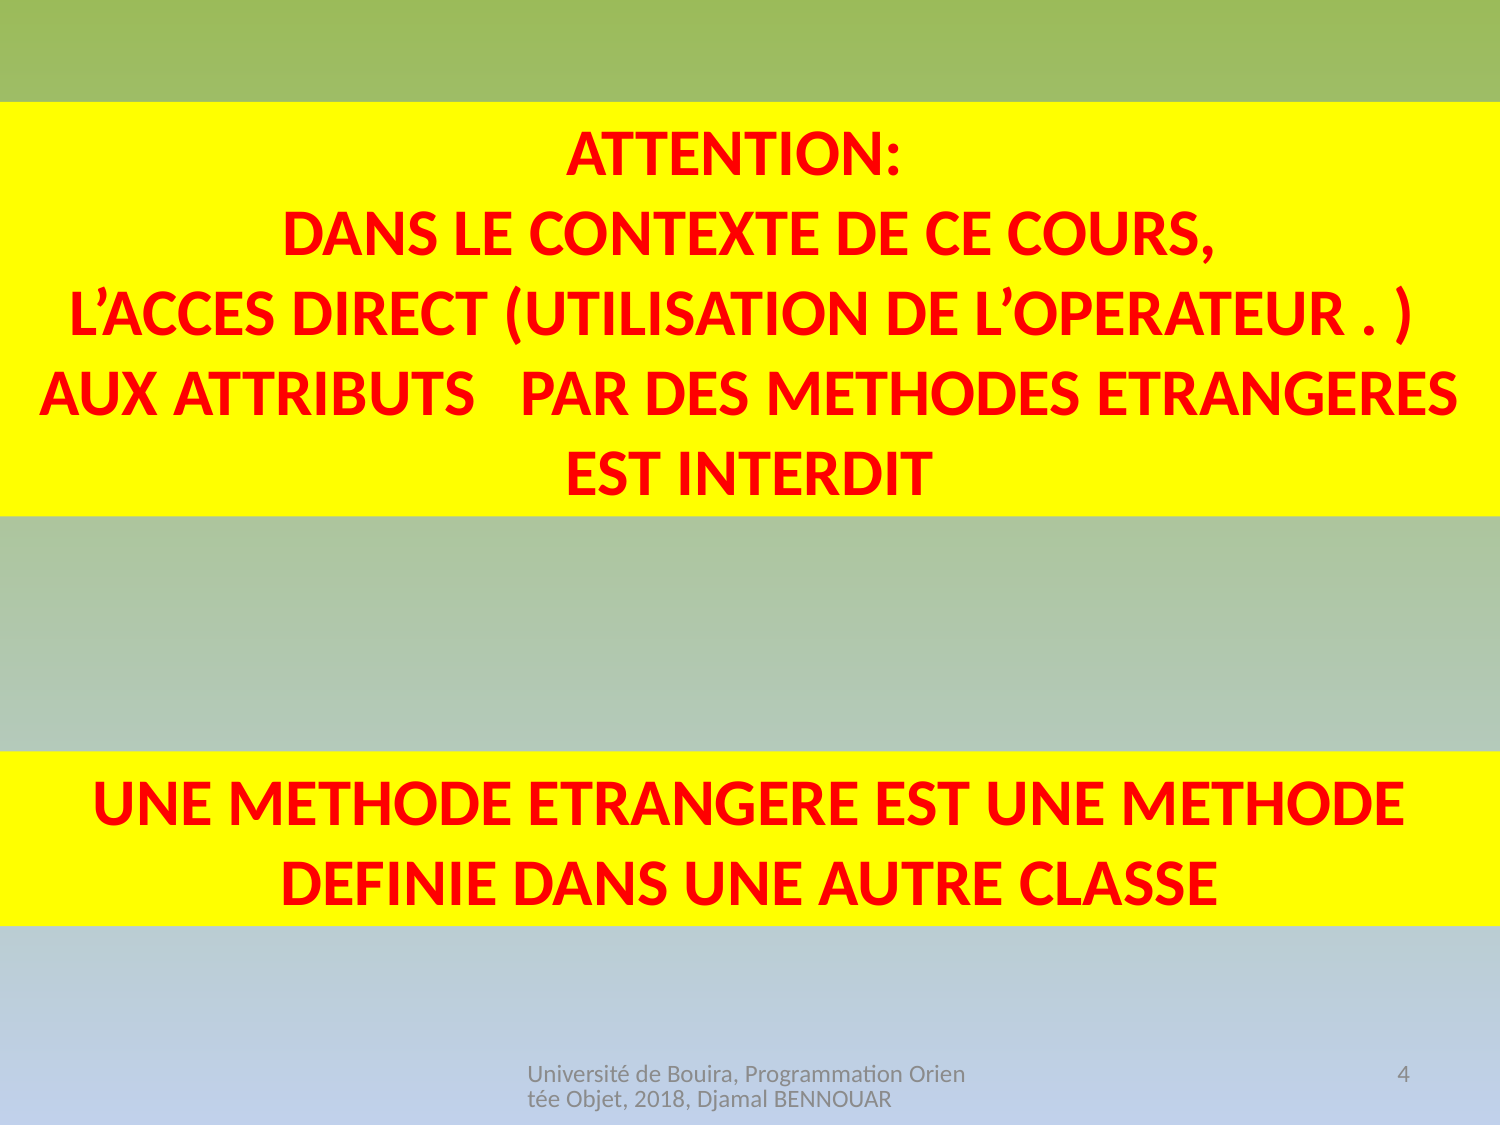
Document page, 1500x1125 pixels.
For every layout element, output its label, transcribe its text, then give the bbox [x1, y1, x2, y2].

footer Université de Bouira, Programmation Orientée Objet, 2018, Djamal BENNOUAR [512, 1042, 988, 1103]
text_box UNE METHODE ETRANGERE EST UNE METHODE DEFINIE DANS UNE AUTRE CLASSE [0, 751, 1500, 927]
slide_number 4 [1074, 1042, 1425, 1103]
text_box ATTENTION: DANS LE CONTEXTE DE CE COURS, L’ACCES DIRECT (UTILISATION DE L’OPERATEUR . ) AUX ATTRIBUTS PAR DES METHODES ETRANGERES EST INTERDIT [0, 101, 1500, 517]
